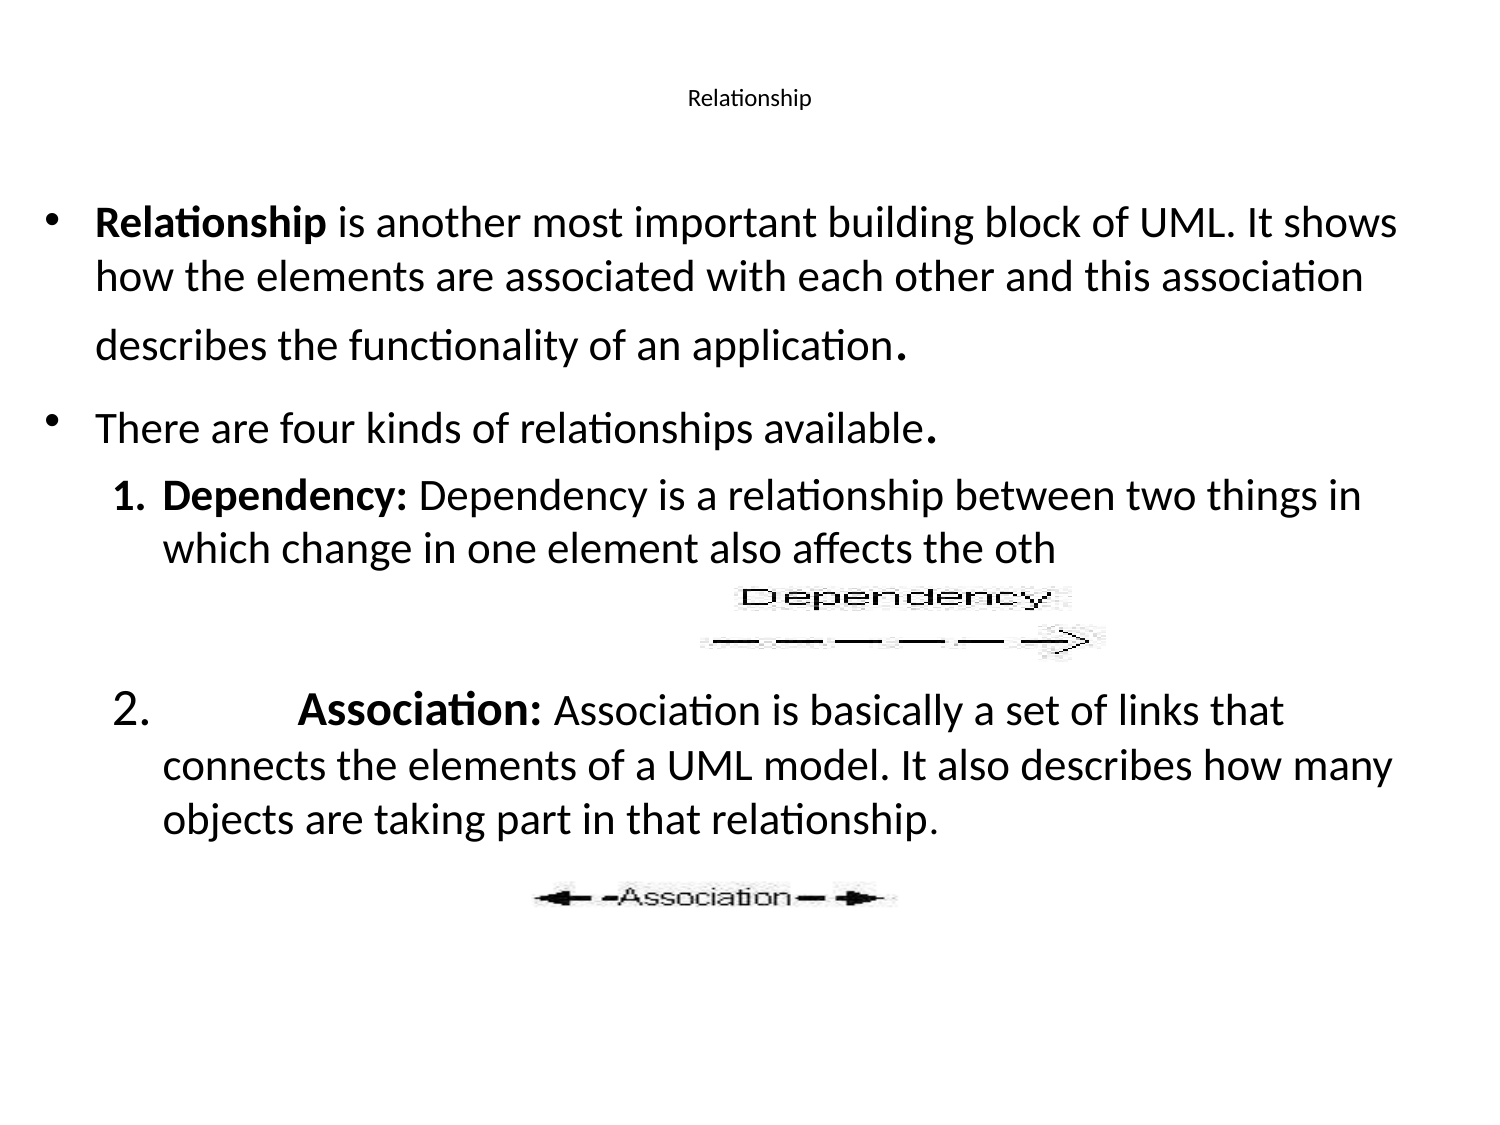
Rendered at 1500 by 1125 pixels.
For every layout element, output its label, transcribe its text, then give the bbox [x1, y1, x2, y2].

list Relationship is another most important building block of UML. It shows how the elements are associated with each other and this association describes the functionality of an application. There are four kinds of relationships available. Dependency: Dependency is a relationship between two things in which change in one element also affects the oth Association: Association is basically a set of links that connects the elements of a UML model. It also describes how many objects are taking part in that relationship. [29, 184, 1471, 1083]
picture [667, 574, 1141, 667]
title Relationship [75, 45, 1425, 149]
picture [489, 869, 928, 928]
